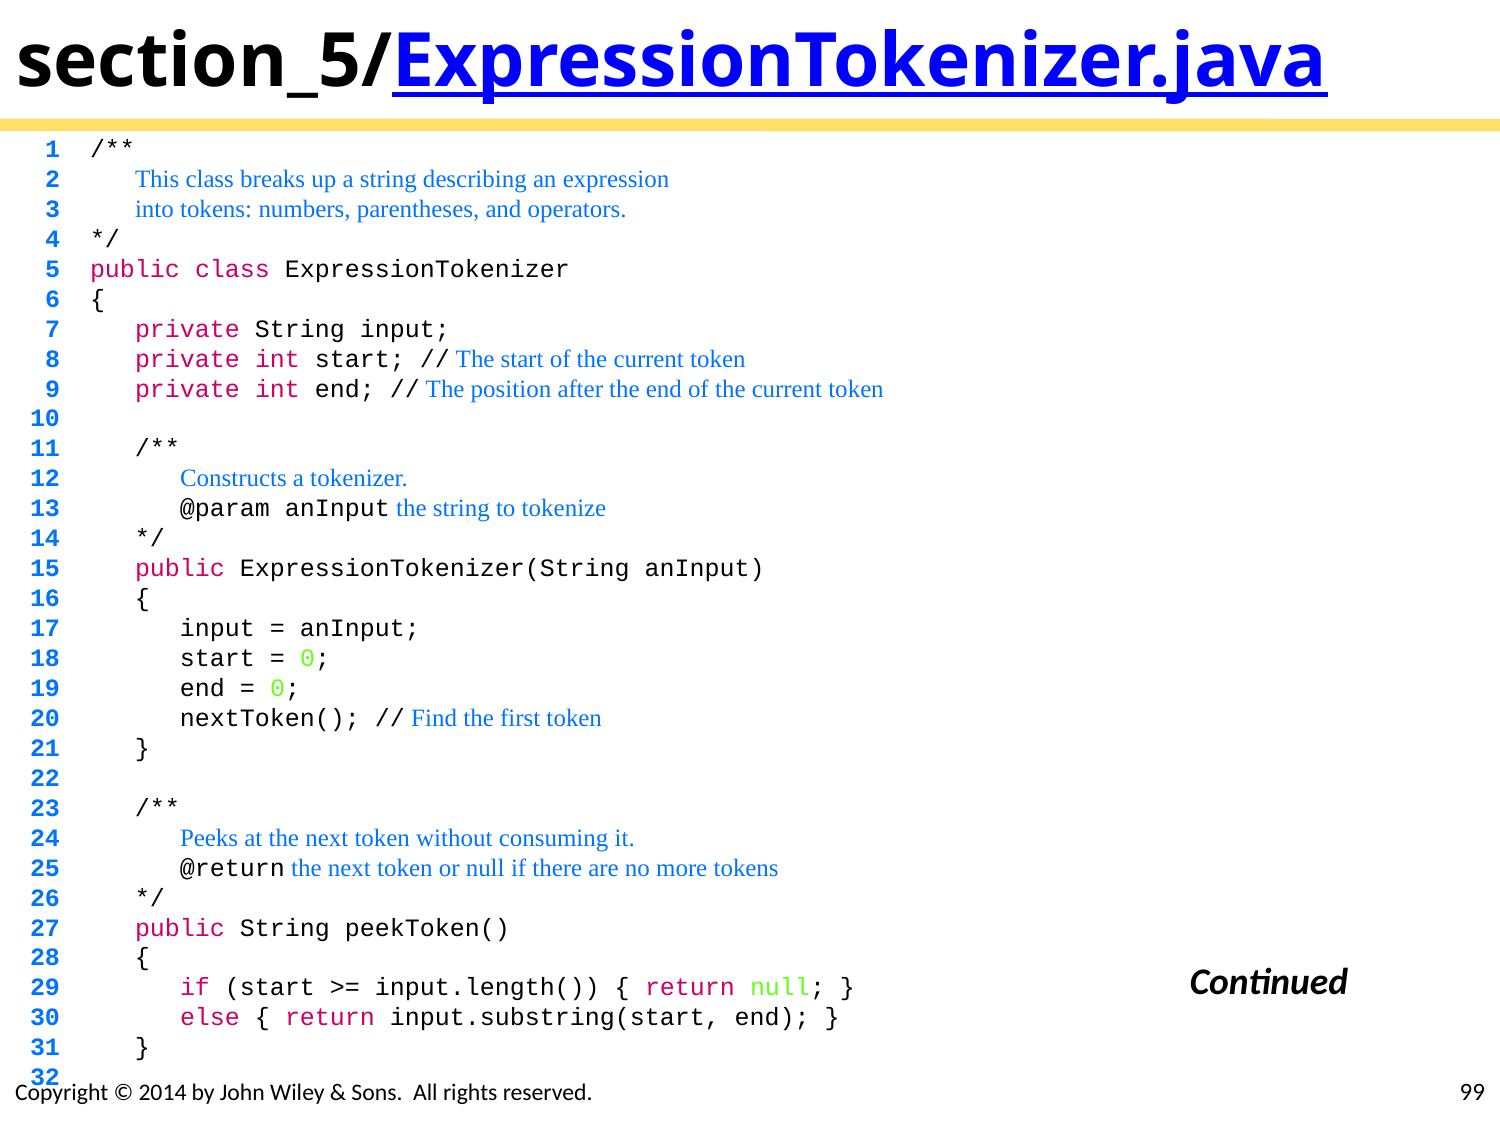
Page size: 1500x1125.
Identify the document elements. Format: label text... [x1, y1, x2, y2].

text_box Continued [1175, 949, 1425, 1010]
title section_5/ExpressionTokenizer.java [1, 0, 1500, 125]
list 1 /** 2 This class breaks up a string describing an expression 3 into tokens: numbers, parentheses, and operators. 4 */ 5 public class ExpressionTokenizer 6 { 7 private String input; 8 private int start; // The start of the current token 9 private int end; // The position after the end of the current token 10 11 /** 12 Constructs a tokenizer. 13 @param anInput the string to tokenize 14 */ 15 public ExpressionTokenizer(String anInput) 16 { 17 input = anInput; 18 start = 0; 19 end = 0; 20 nextToken(); // Find the first token 21 } 22 23 /** 24 Peeks at the next token without consuming it. 25 @return the next token or null if there are no more tokens 26 */ 27 public String peekToken() 28 { 29 if (start >= input.length()) { return null; } 30 else { return input.substring(start, end); } 31 } 32 [0, 125, 1499, 1072]
